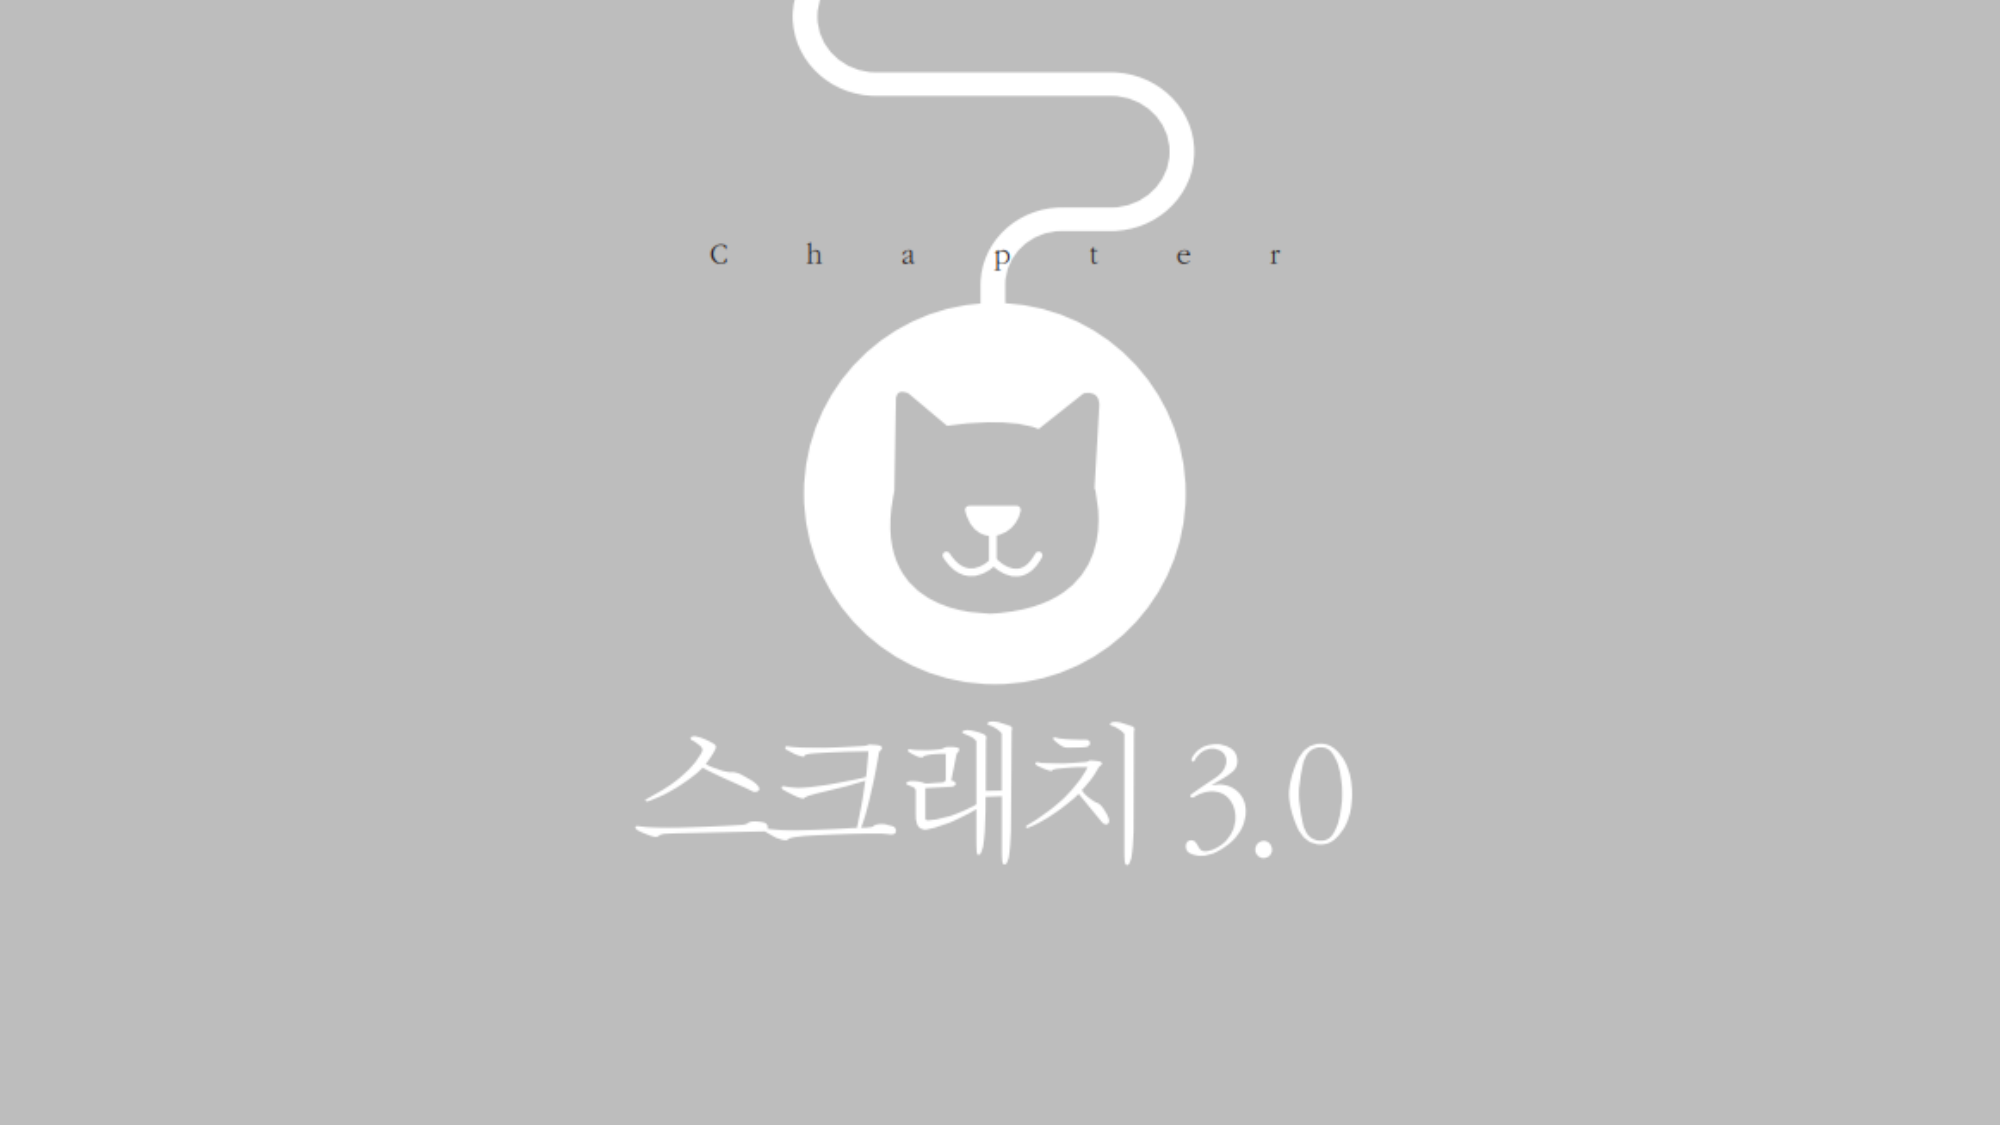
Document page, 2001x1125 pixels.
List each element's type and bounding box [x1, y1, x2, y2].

picture [526, 0, 1504, 925]
